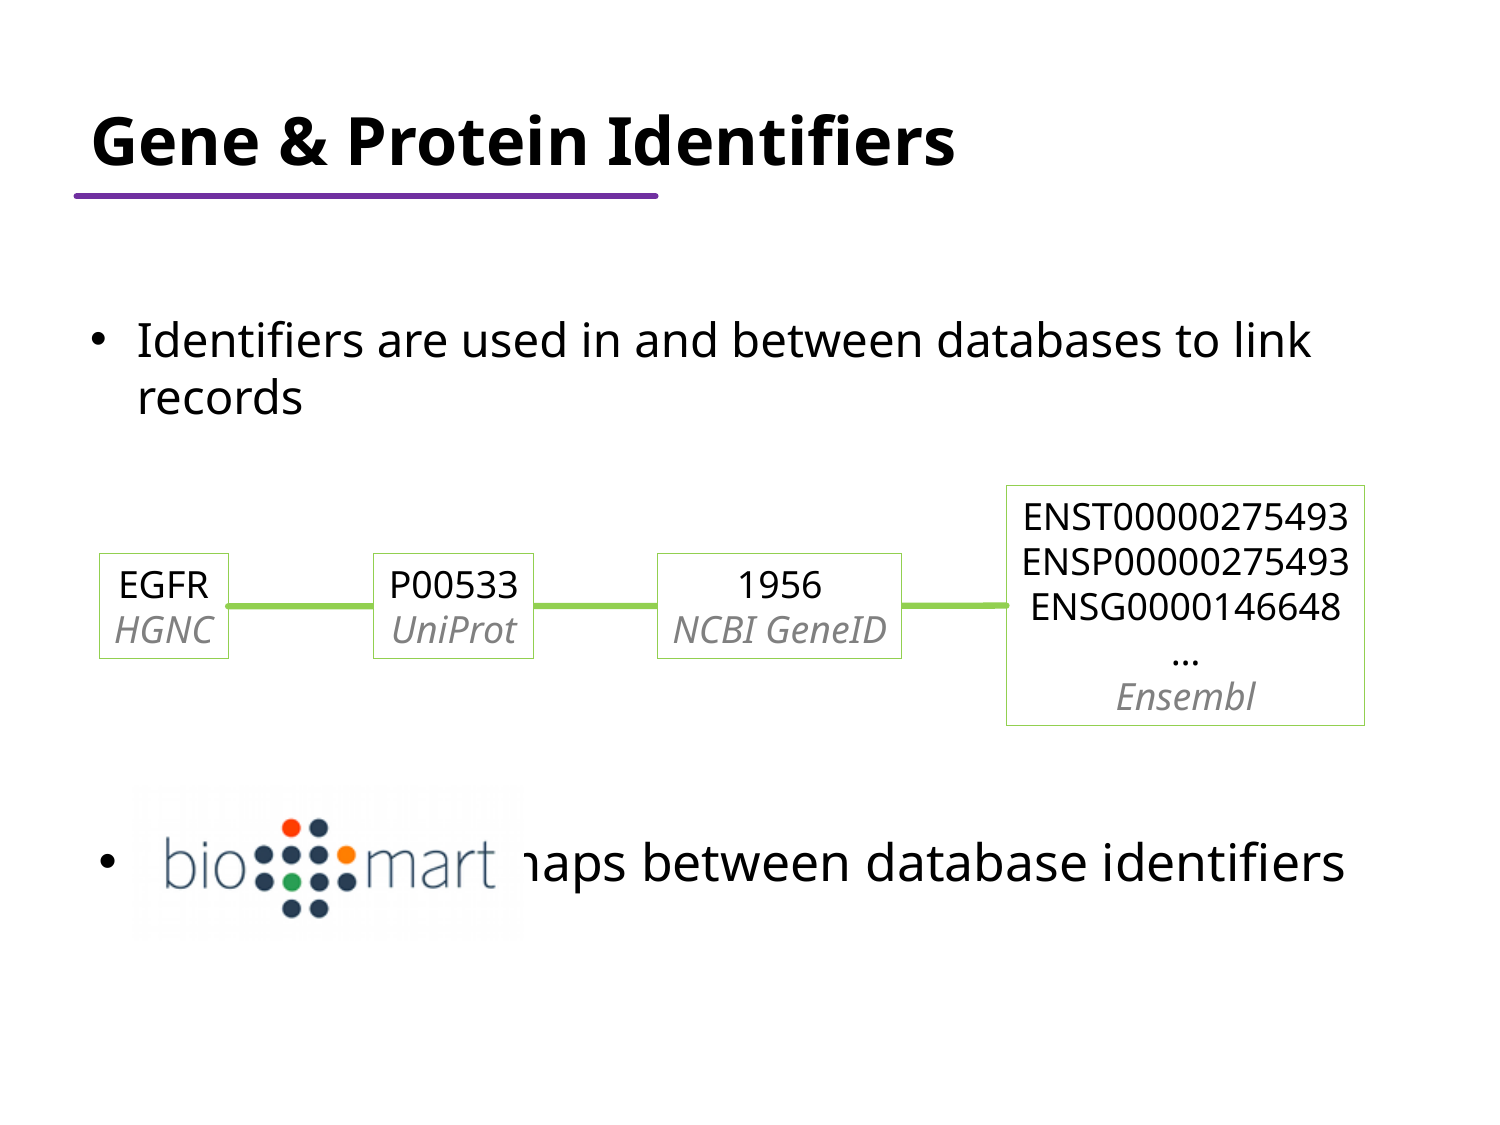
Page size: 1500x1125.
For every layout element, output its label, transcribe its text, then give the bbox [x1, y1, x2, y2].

list Identifiers are used in and between databases to link records [75, 302, 1425, 433]
text_box BioMart maps between database identifiers [83, 822, 1434, 953]
text_box EGFR HGNC [99, 553, 229, 659]
text_box 1956 NCBI GeneID [657, 553, 902, 606]
picture [132, 785, 524, 941]
text_box ENST00000275493 ENSP00000275493 ENSG0000146648 … Ensembl [1006, 485, 1365, 726]
text_box 1956 NCBI GeneID [657, 615, 902, 659]
text_box P00533 UniProt [373, 615, 534, 659]
text_box P00533 UniProt [373, 553, 534, 606]
title Gene & Protein Identifiers [75, 45, 1425, 233]
